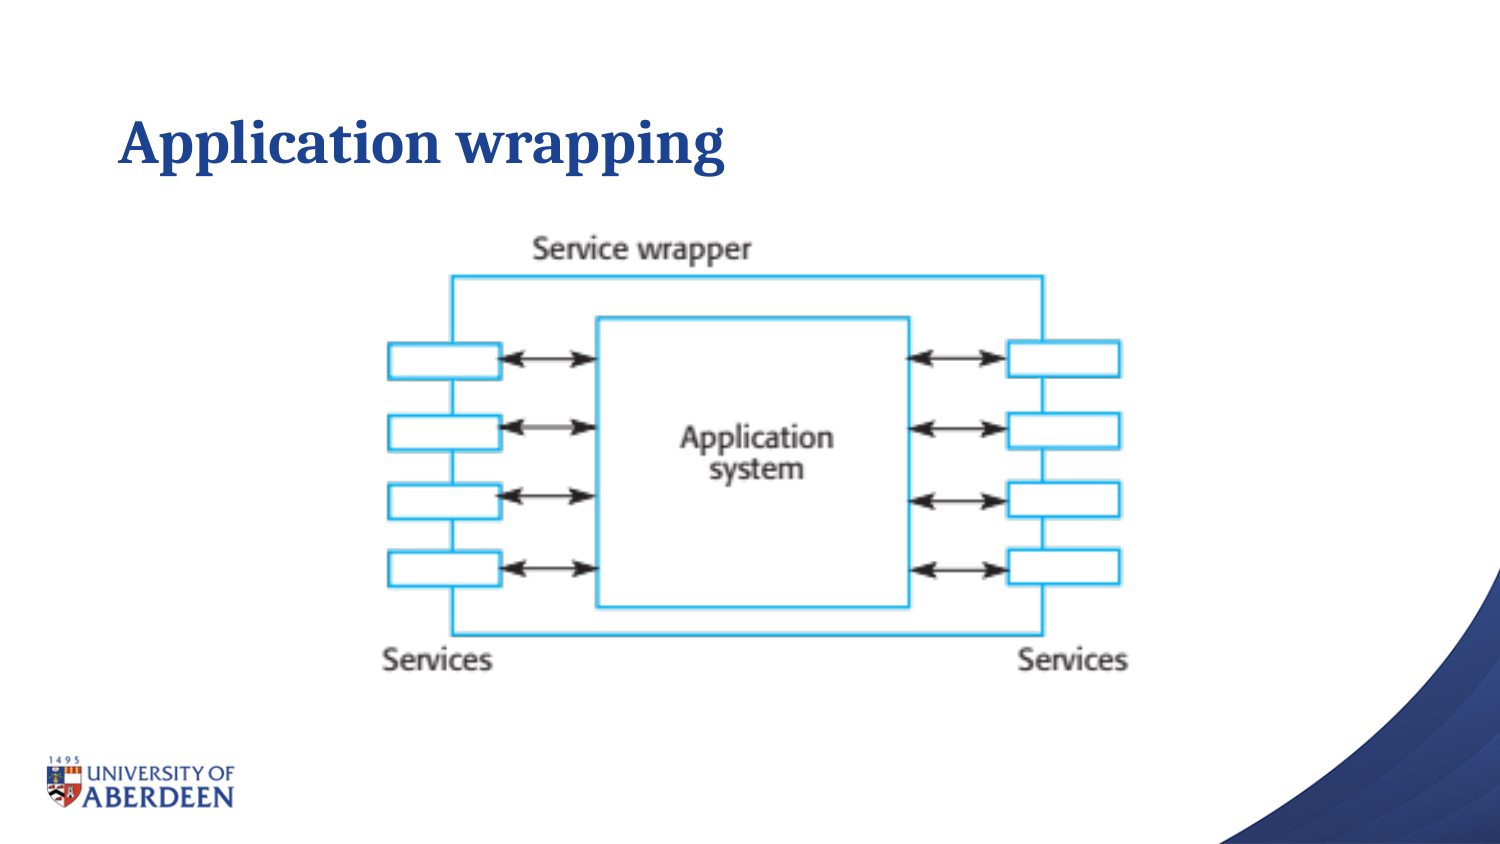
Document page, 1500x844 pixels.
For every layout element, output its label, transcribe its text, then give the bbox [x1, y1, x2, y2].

picture [0, 0, 1500, 844]
title Application wrapping [103, 91, 1372, 196]
